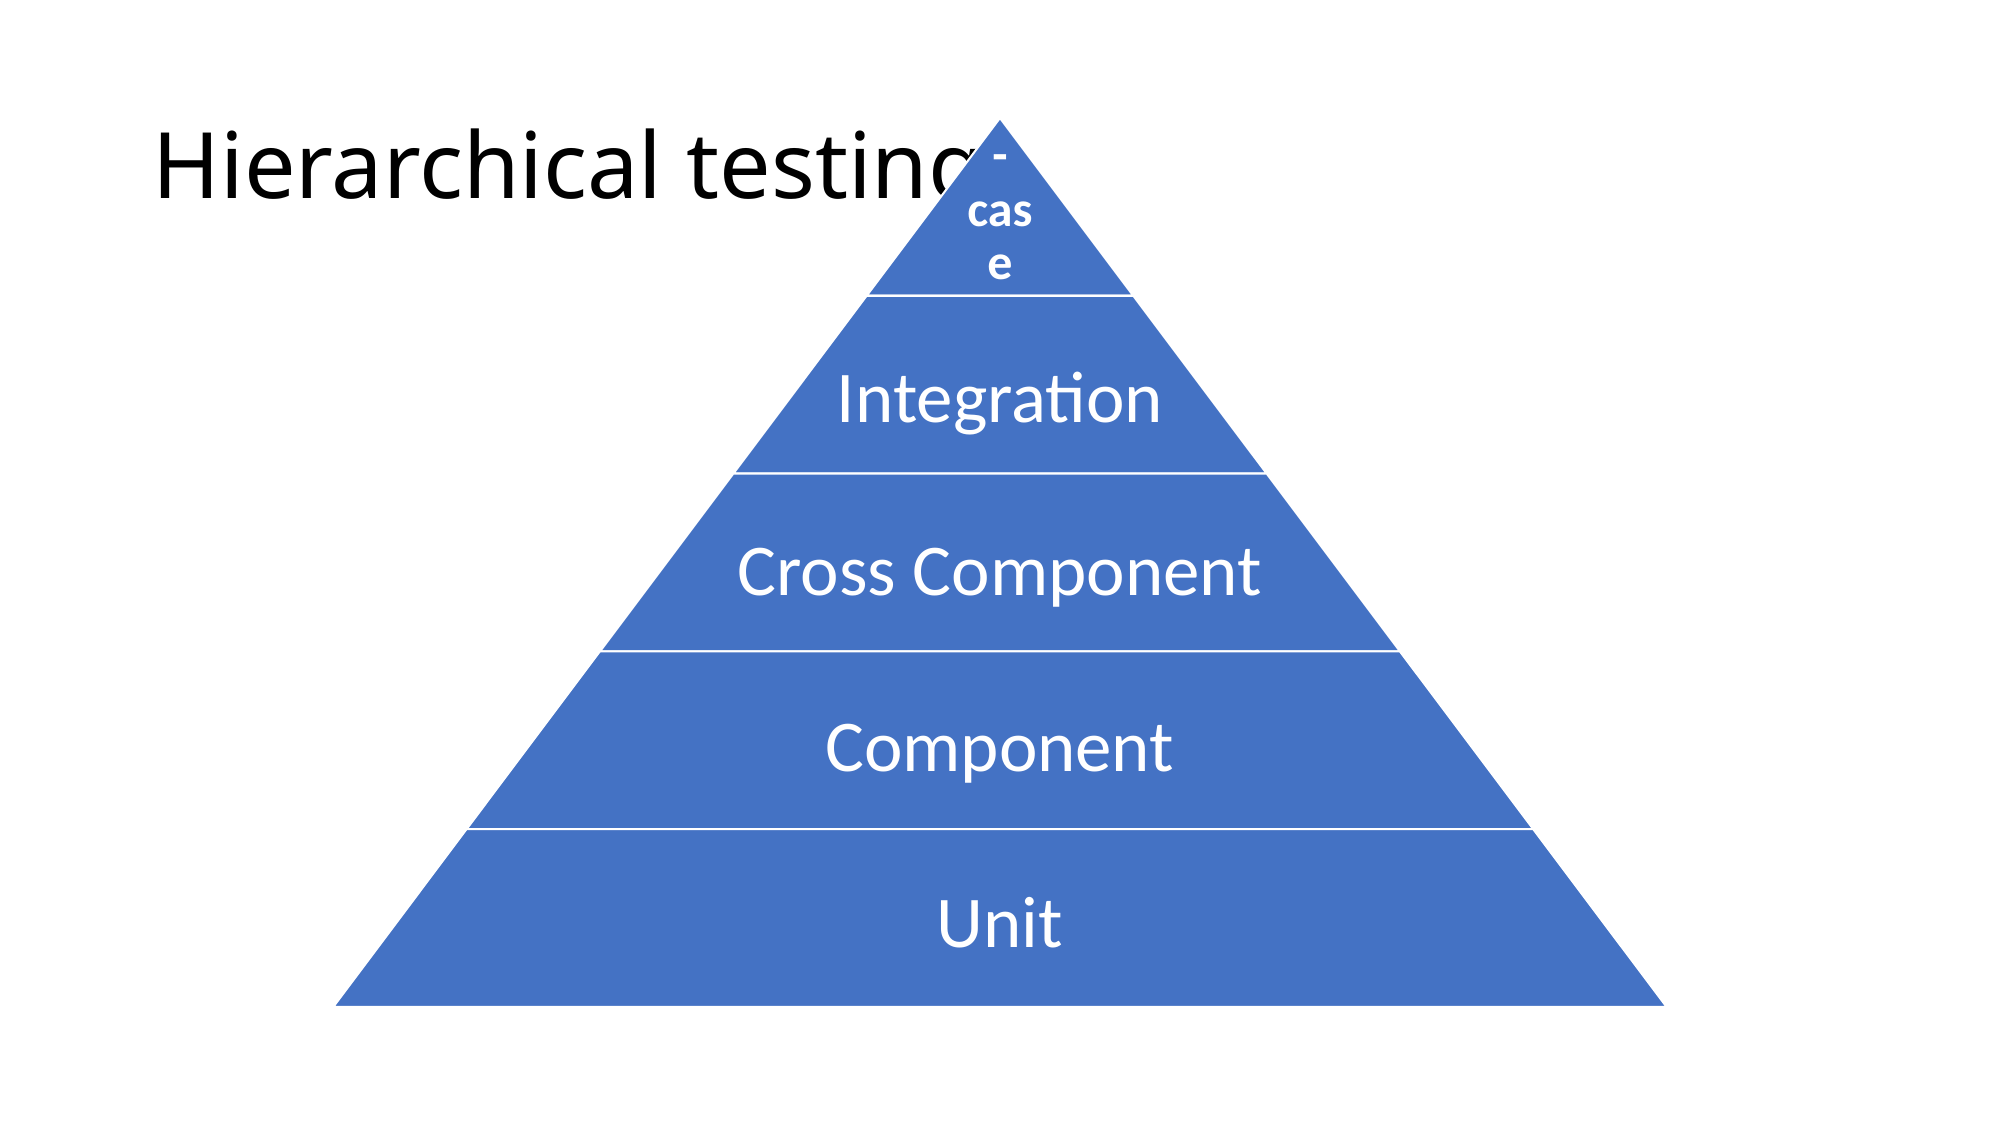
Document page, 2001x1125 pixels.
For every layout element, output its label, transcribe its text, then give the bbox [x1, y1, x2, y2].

title Hierarchical testing [137, 59, 1863, 278]
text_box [333, 117, 1667, 1007]
